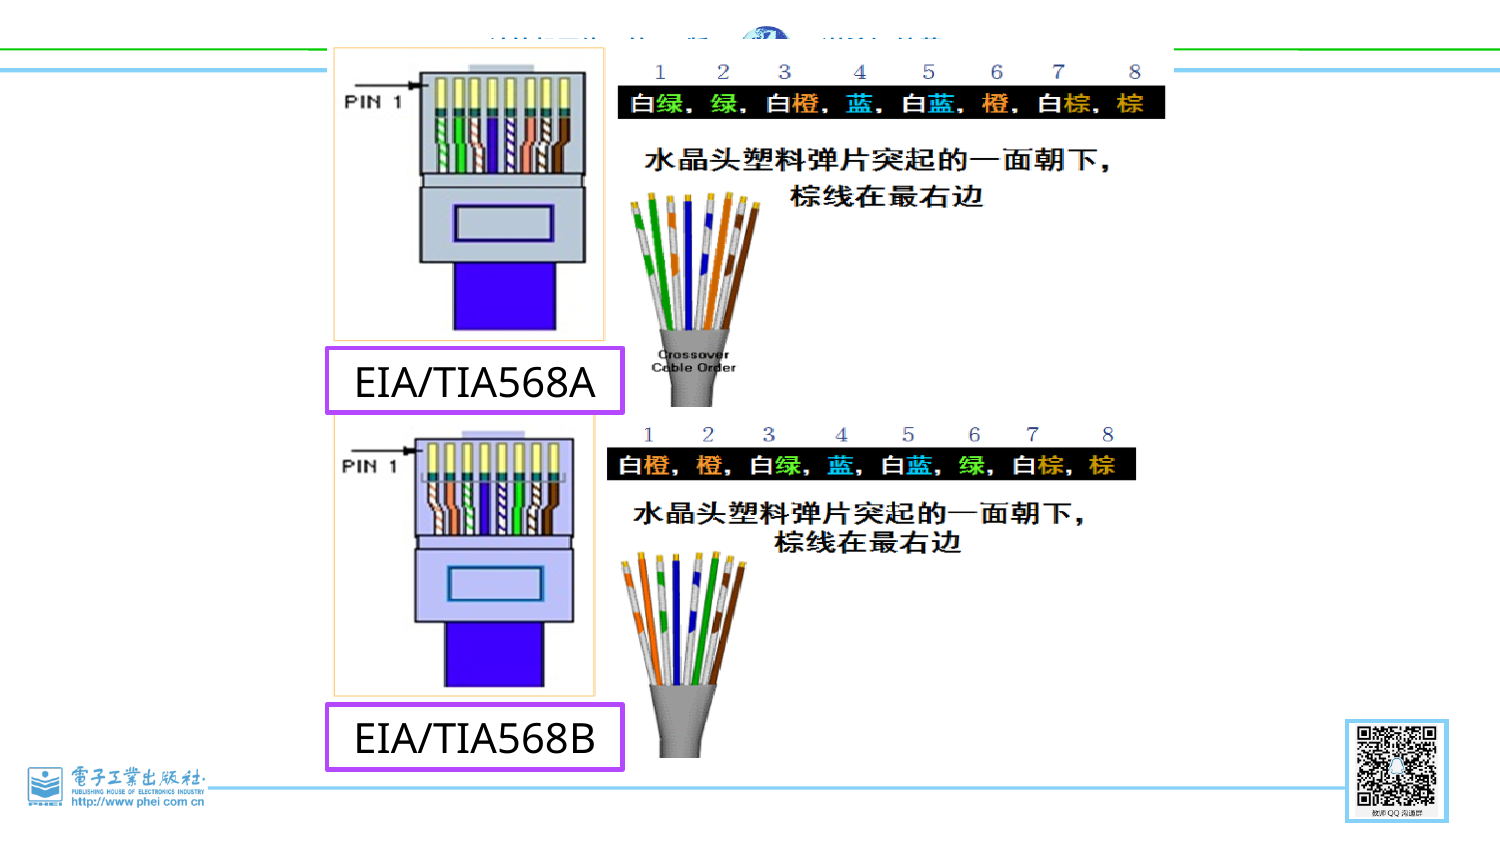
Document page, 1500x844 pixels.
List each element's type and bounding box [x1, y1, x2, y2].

picture [736, 24, 796, 39]
picture [23, 764, 208, 809]
picture [1355, 724, 1438, 817]
text_box [326, 39, 1174, 771]
